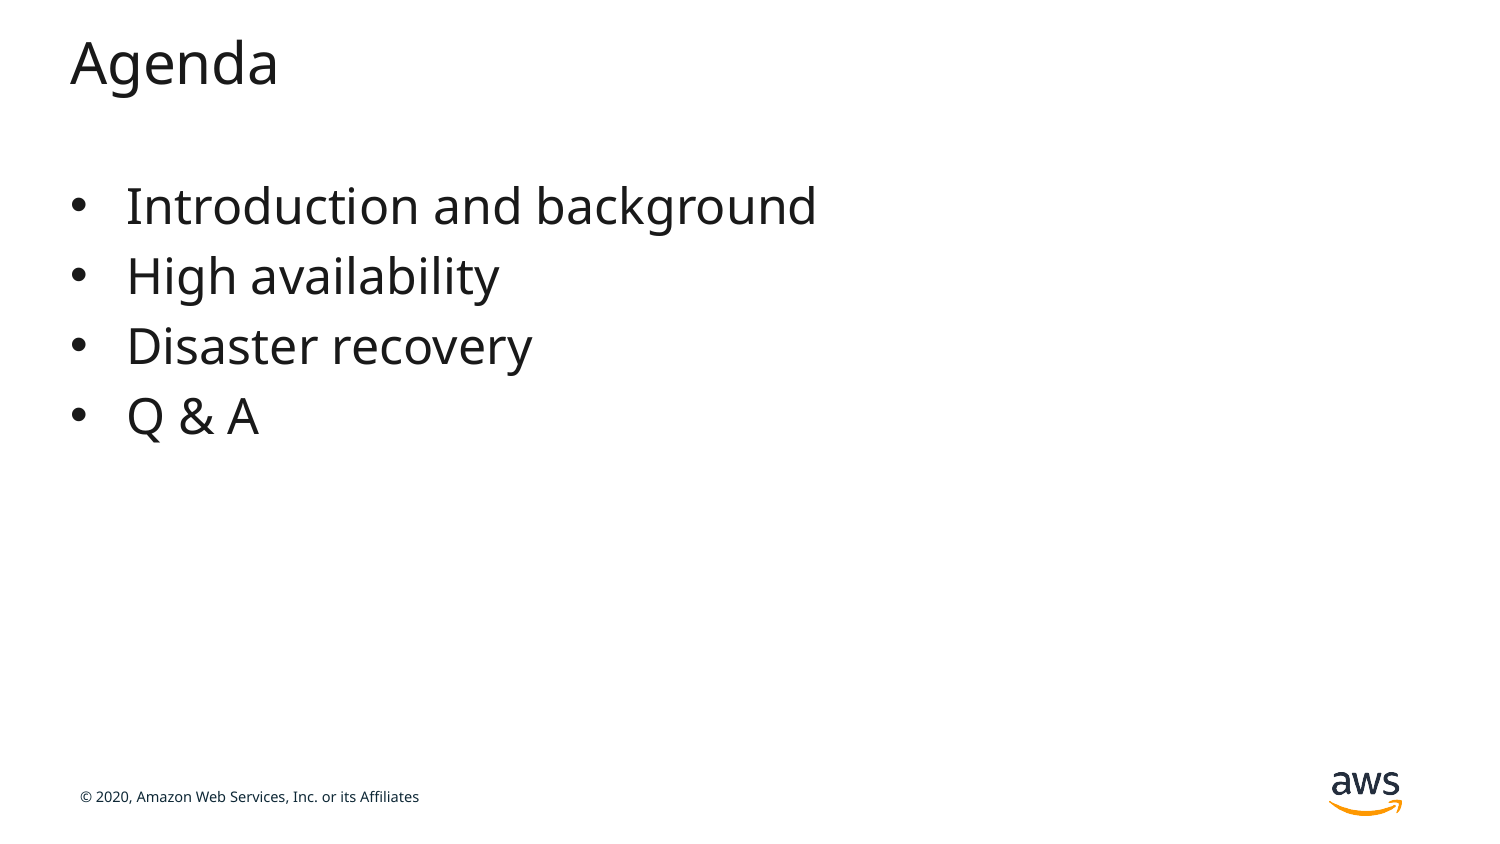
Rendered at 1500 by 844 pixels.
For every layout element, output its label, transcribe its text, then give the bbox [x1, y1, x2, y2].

title Agenda [55, 18, 1402, 109]
list Introduction and background High availability Disaster recovery Q & A [55, 167, 1402, 808]
picture [1329, 808, 1402, 816]
